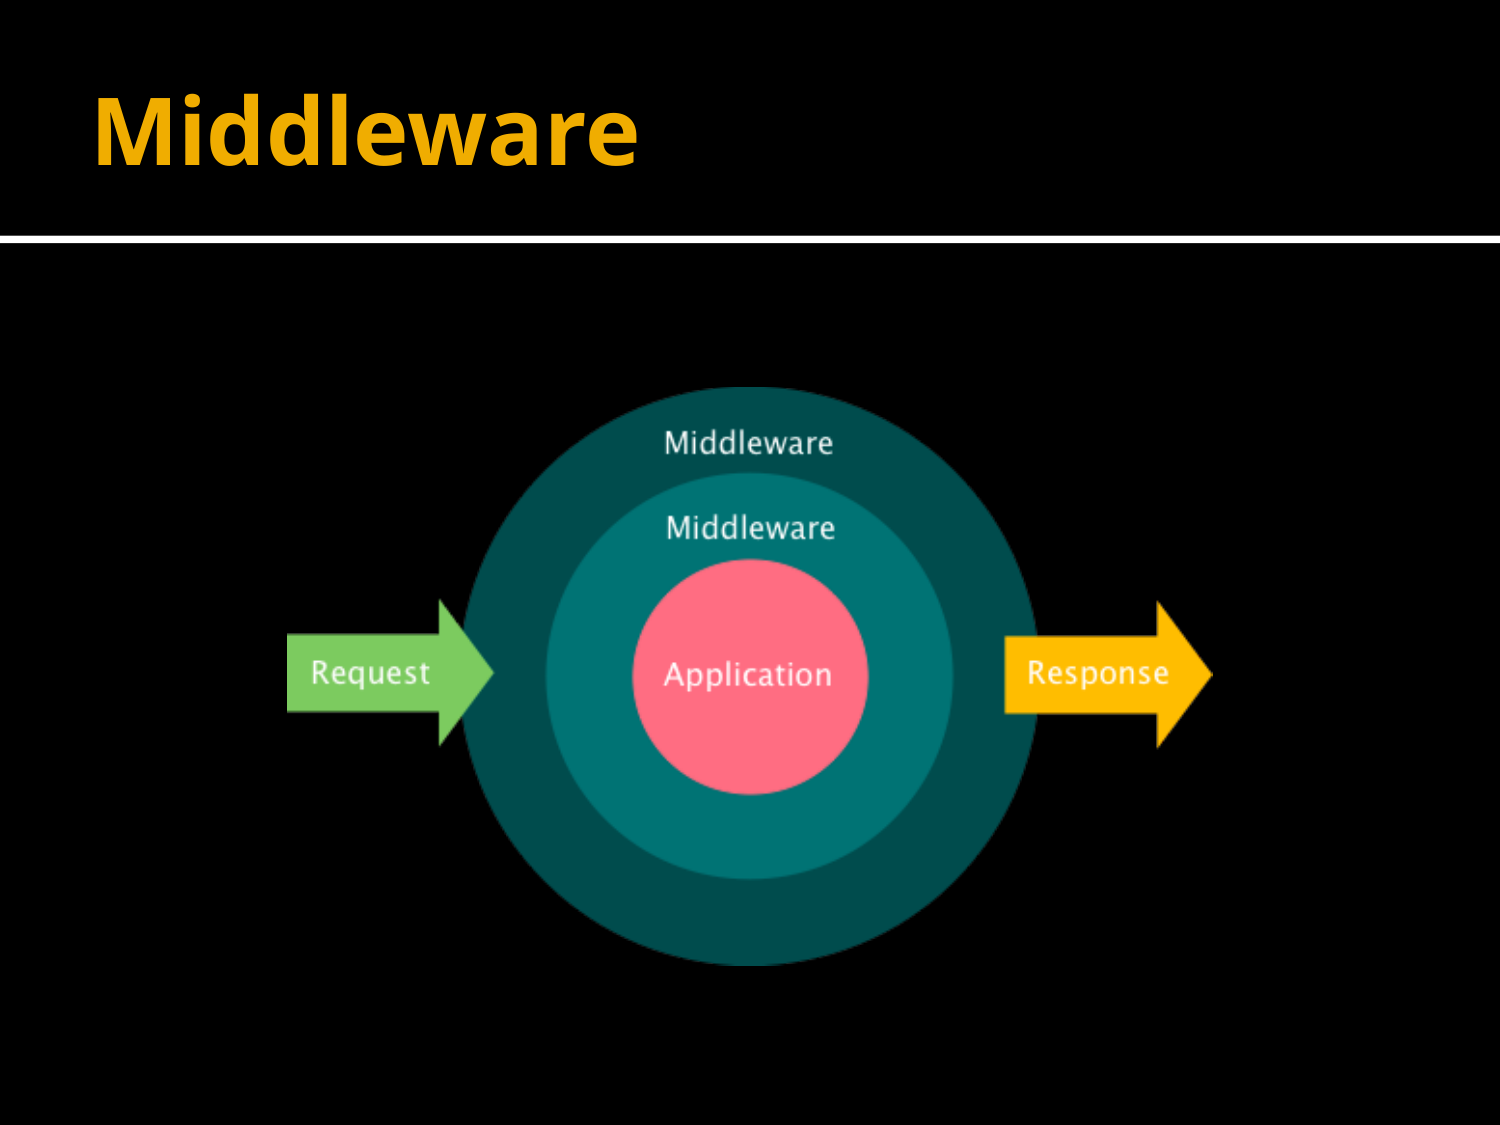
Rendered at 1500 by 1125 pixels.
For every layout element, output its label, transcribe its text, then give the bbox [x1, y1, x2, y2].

title Middleware [75, 25, 1425, 231]
picture [287, 387, 1213, 966]
